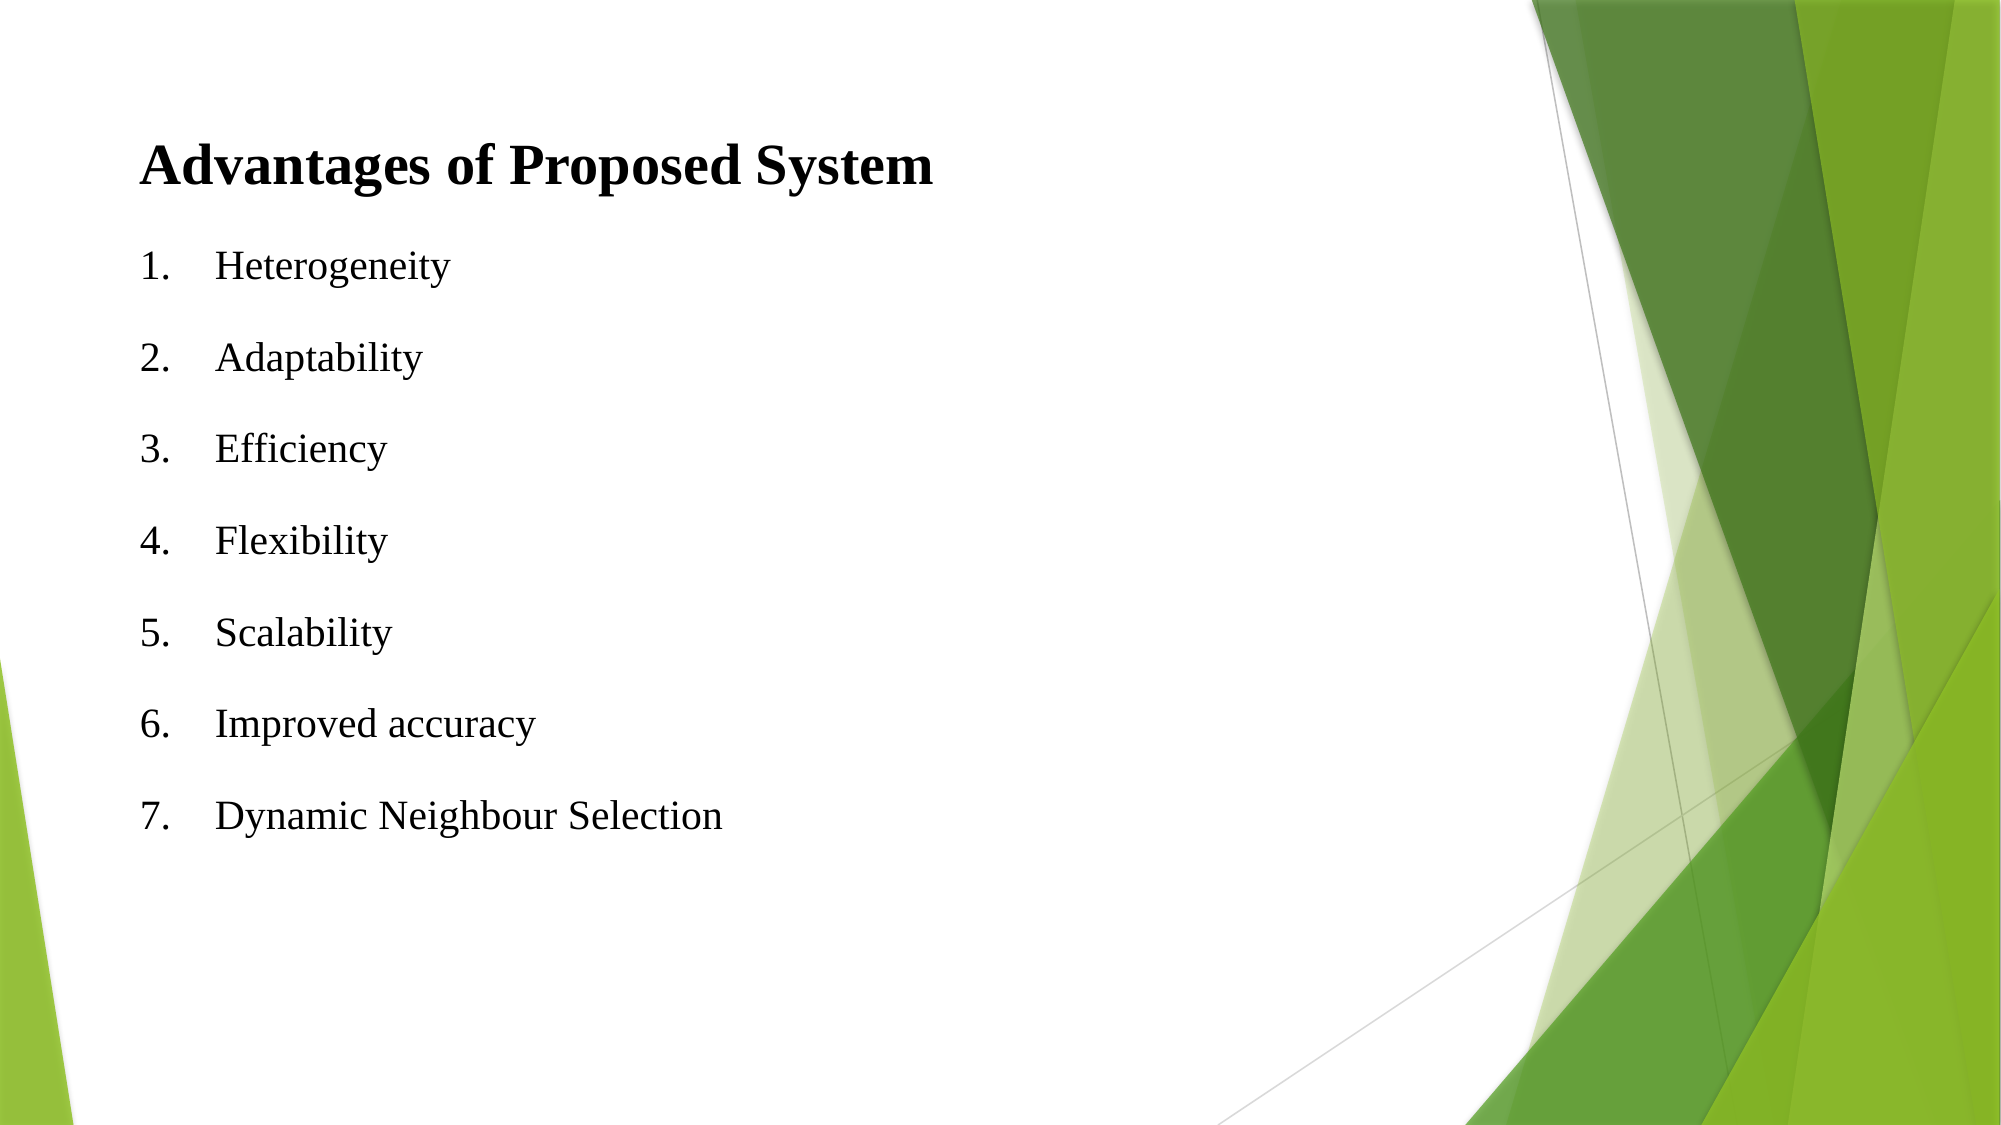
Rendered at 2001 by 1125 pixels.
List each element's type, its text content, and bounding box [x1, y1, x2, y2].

text_box Advantages of Proposed System Heterogeneity Adaptability Efficiency Flexibility Scalability Improved accuracy Dynamic Neighbour Selection [87, 113, 1855, 1125]
